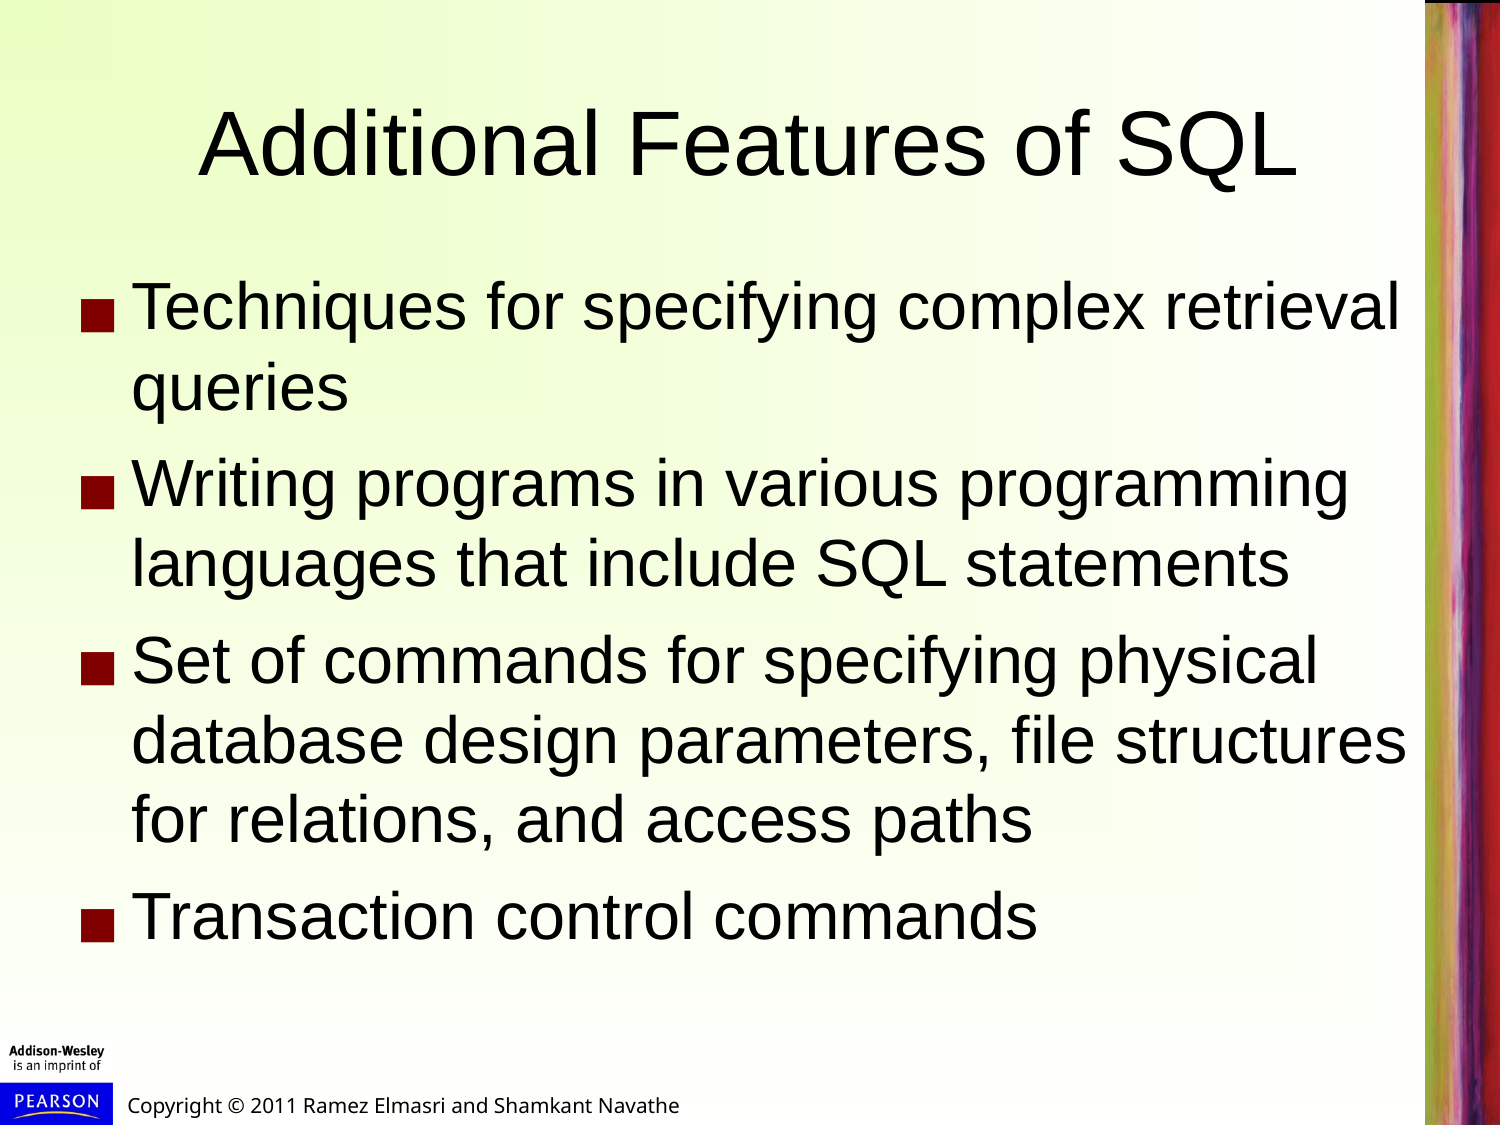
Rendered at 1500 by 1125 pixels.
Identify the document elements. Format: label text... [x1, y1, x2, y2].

title Additional Features of SQL [75, 44, 1425, 233]
picture [0, 0, 1500, 1125]
list Techniques for specifying complex retrieval queries Writing programs in various programming languages that include SQL statements Set of commands for specifying physical database design parameters, file structures for relations, and access paths Transaction control commands [75, 263, 1425, 1006]
